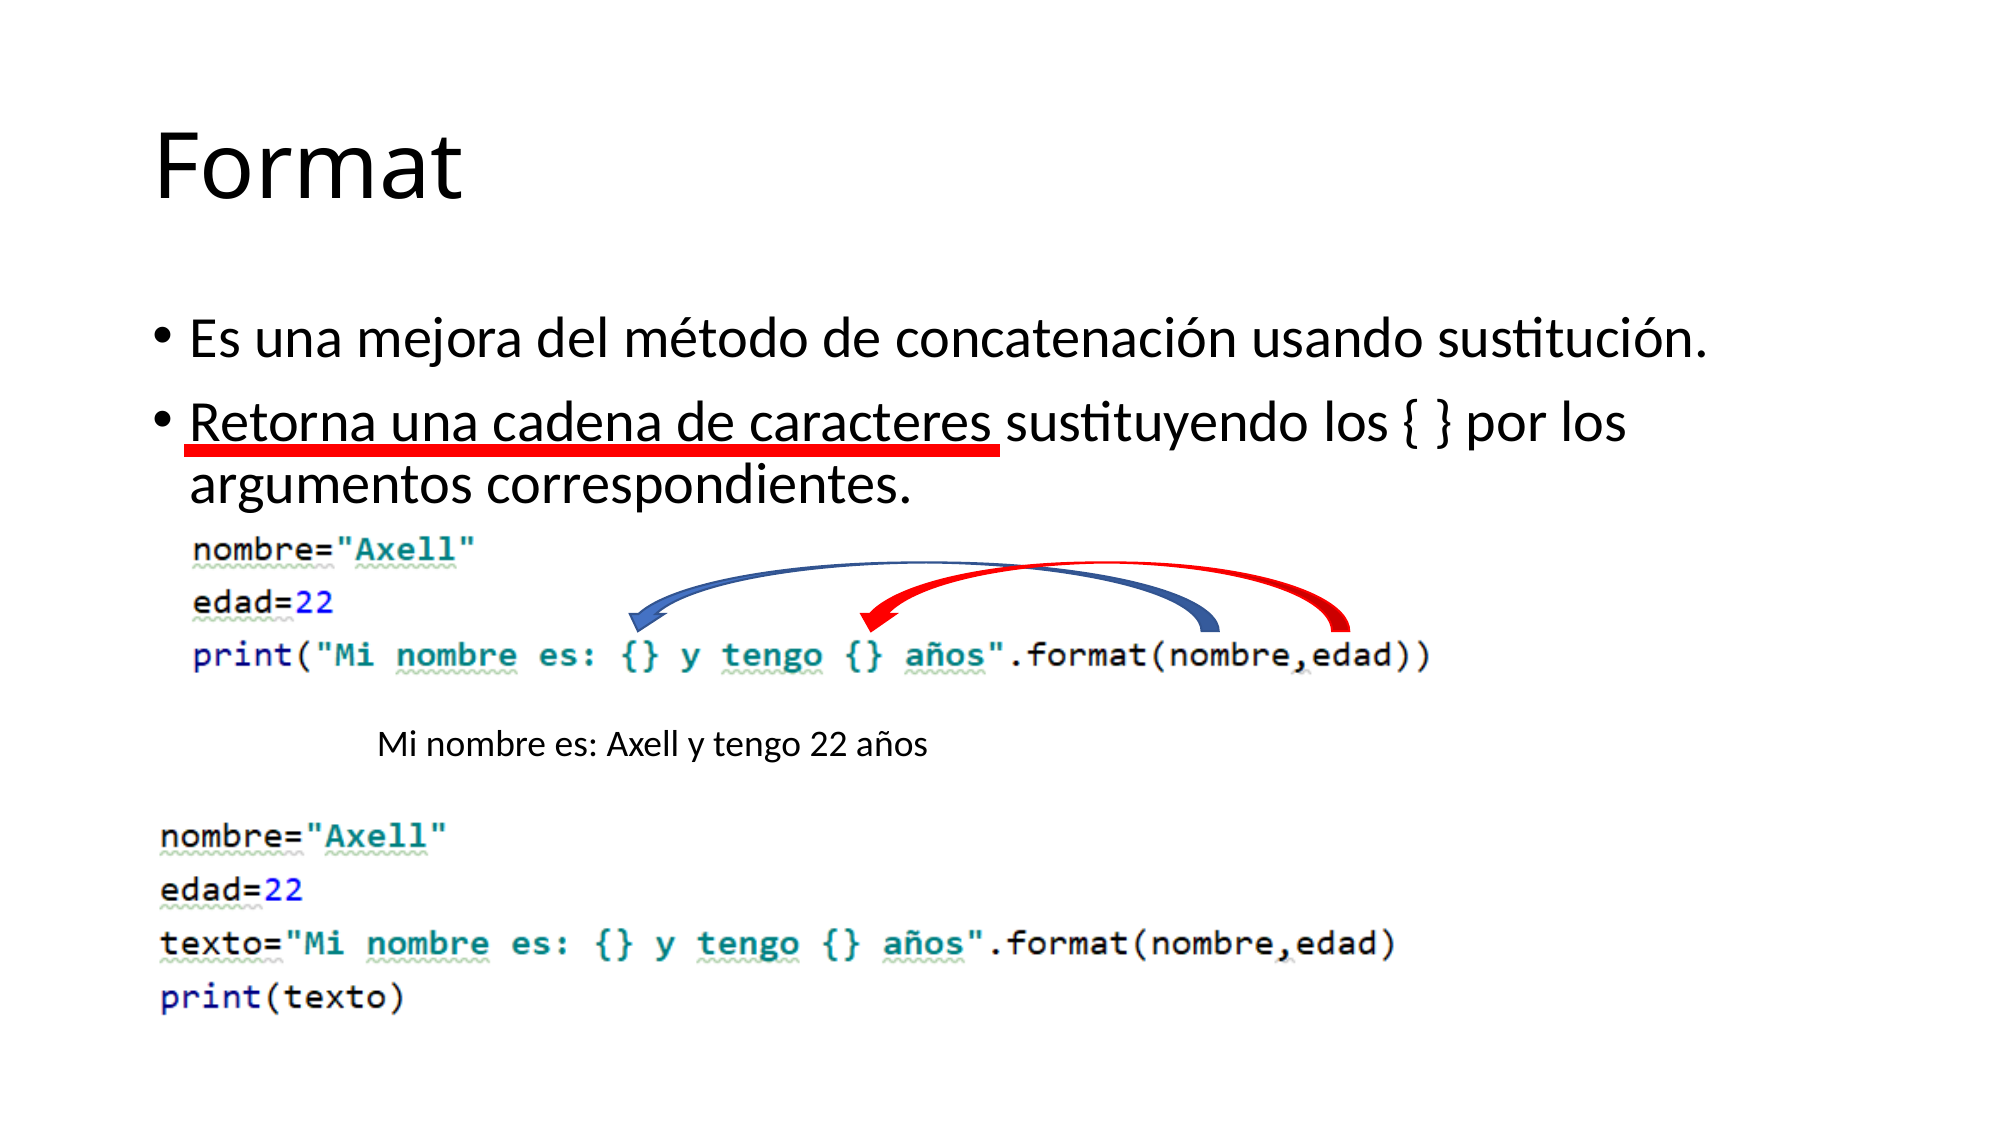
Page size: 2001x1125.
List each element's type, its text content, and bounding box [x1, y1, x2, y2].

picture [184, 523, 1471, 690]
list Es una mejora del método de concatenación usando sustitución. Retorna una cadena de caracteres sustituyendo los { } por los argumentos correspondientes. [137, 299, 1863, 1014]
title Format [137, 59, 1863, 278]
text_box Mi nombre es: Axell y tengo 22 años [362, 711, 1346, 772]
picture [153, 811, 1416, 1036]
